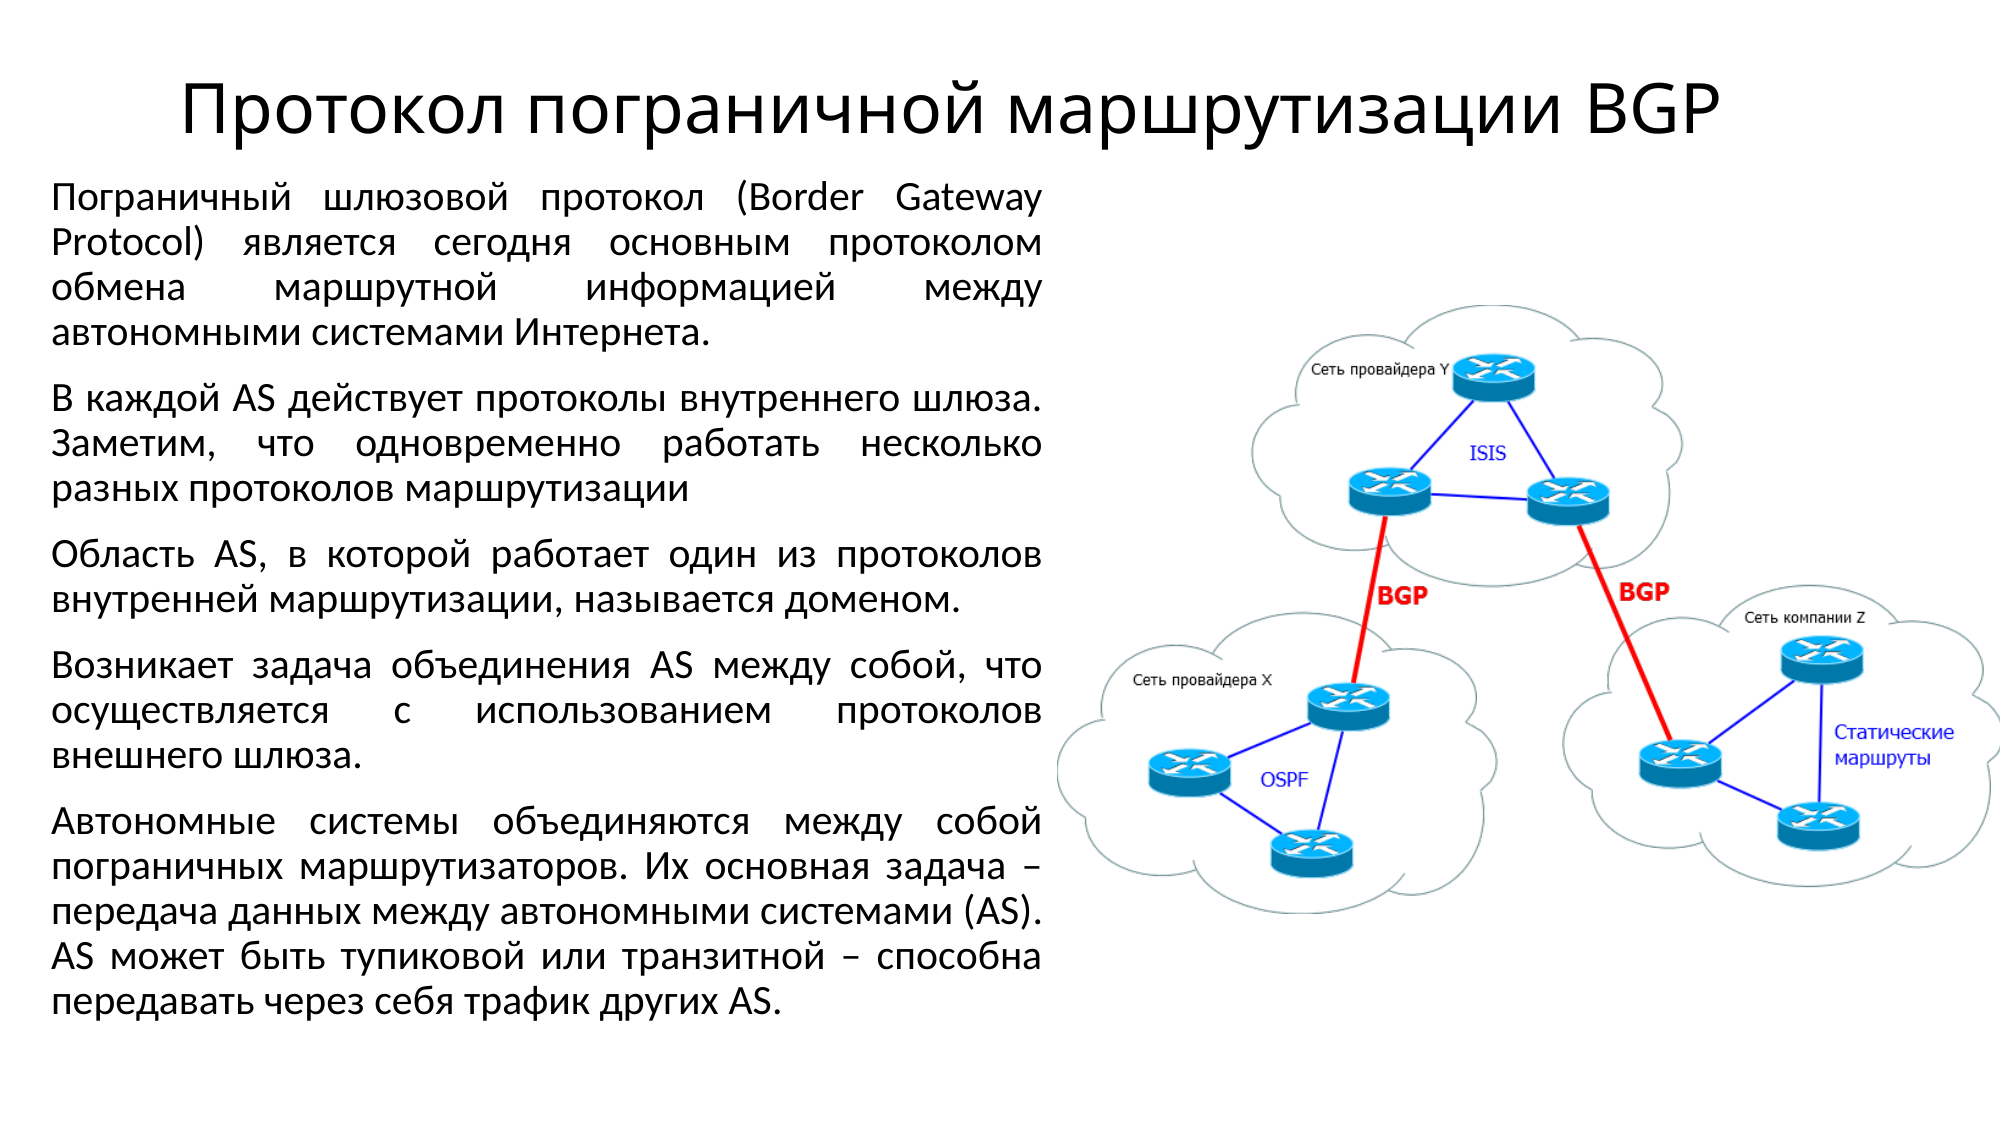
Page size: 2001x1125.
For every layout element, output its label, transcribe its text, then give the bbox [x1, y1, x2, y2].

title Протокол пограничной маршрутизации BGP [164, 55, 1755, 167]
list Пограничный шлюзовой протокол (Border Gateway Protocol) является сегодня основным протоколом обмена маршрутной информацией между автономными системами Интернета. В каждой AS действует протоколы внутреннего шлюза. Заметим, что одновременно работать несколько разных протоколов маршрутизации Область AS, в которой работает один из протоколов внутренней маршрутизации, называется доменом. Возникает задача объединения AS между собой, что осуществляется с использованием протоколов внешнего шлюза. Автономные системы объединяются между собой пограничных маршрутизаторов. Их основная задача – передача данных между автономными системами (AS). AS может быть тупиковой или транзитной – способна передавать через себя трафик других AS. [35, 166, 1058, 1125]
picture [1057, 305, 2000, 914]
